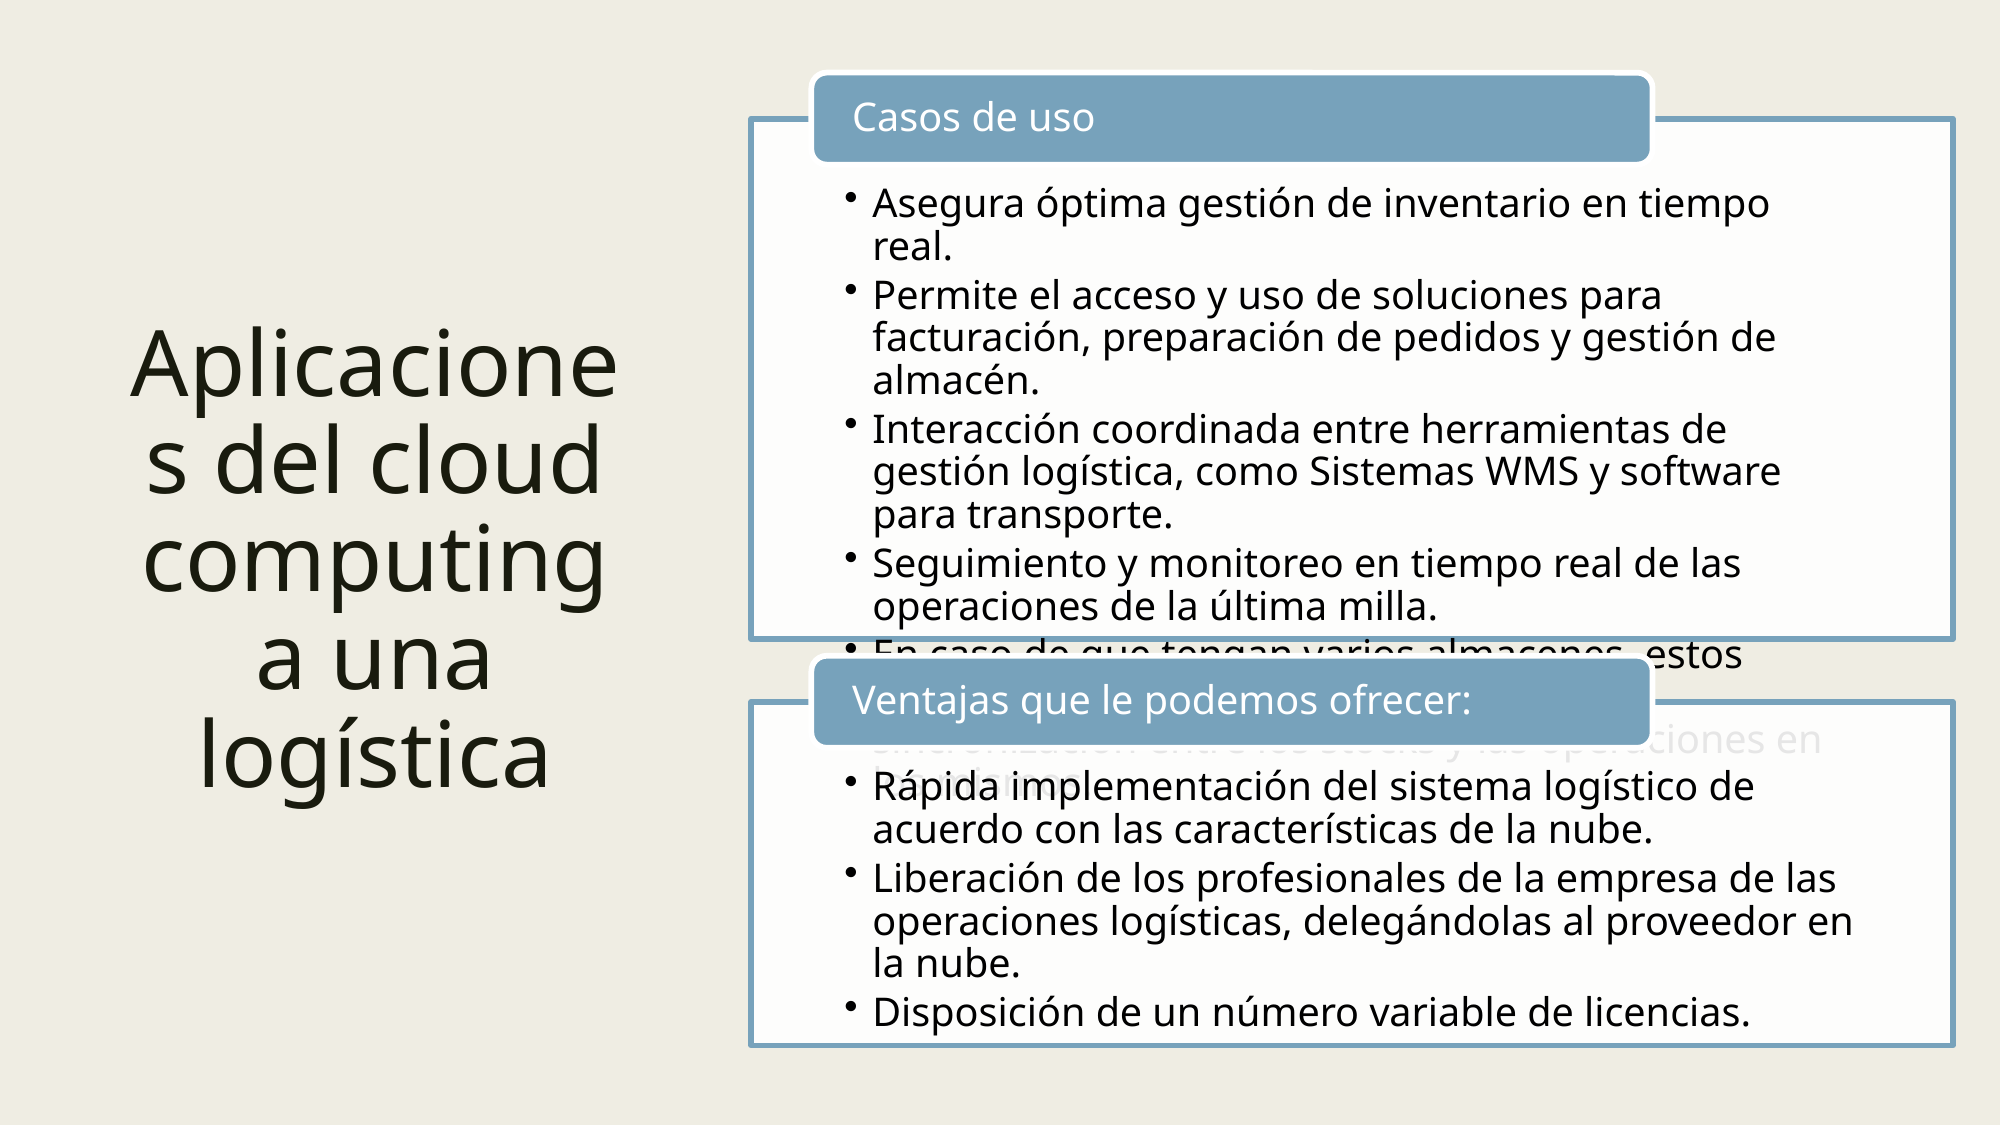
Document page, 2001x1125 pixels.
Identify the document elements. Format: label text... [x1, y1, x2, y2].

text_box [0, 0, 2000, 1125]
title Aplicaciones del cloud computing a una logística [105, 104, 647, 1020]
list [751, 55, 1953, 1063]
